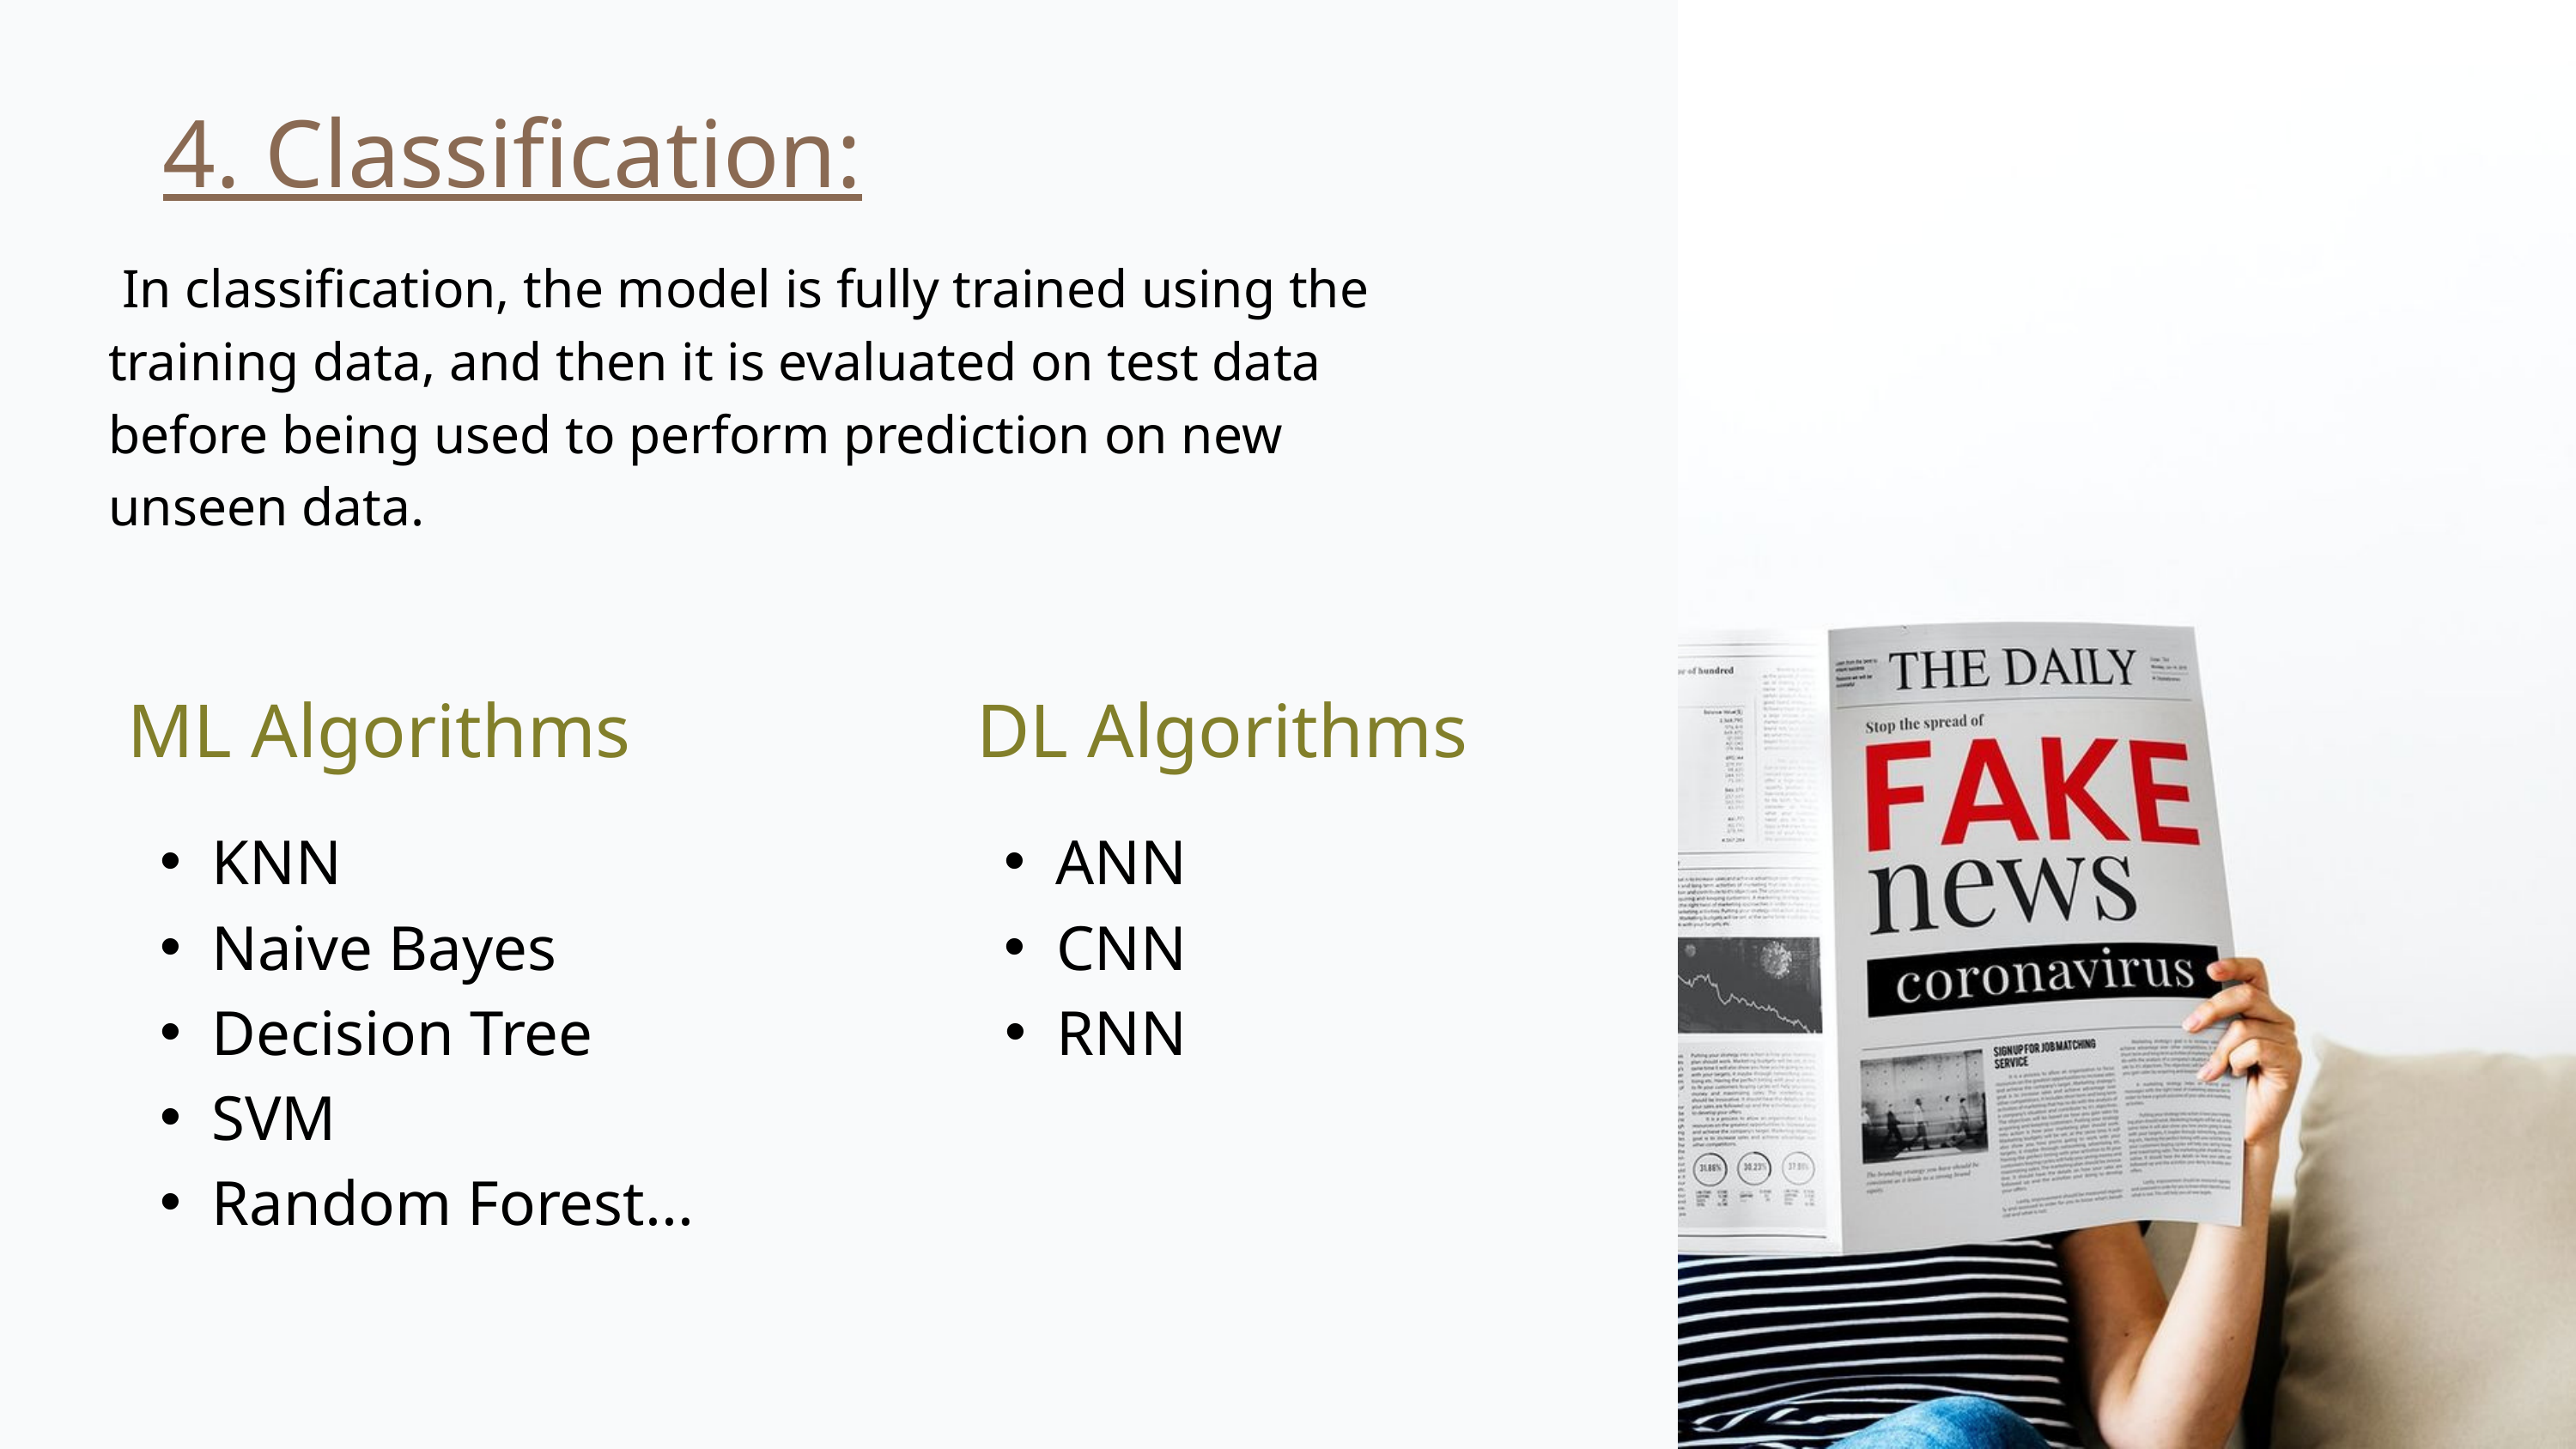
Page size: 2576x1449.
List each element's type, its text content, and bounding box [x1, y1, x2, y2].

text_box [1678, 0, 2576, 1449]
text_box 4. Classification: [75, 76, 951, 206]
text_box DL Algorithms [706, 670, 1739, 773]
text_box ML Algorithms [0, 670, 706, 773]
text_box In classification, the model is fully trained using the training data, and then it is evaluated on test data before being used to perform prediction on new unseen data. [108, 246, 1432, 537]
text_box ANN CNN RNN [951, 811, 1189, 1068]
text_box KNN Naive Bayes Decision Tree SVM Random Forest... [108, 811, 707, 1238]
